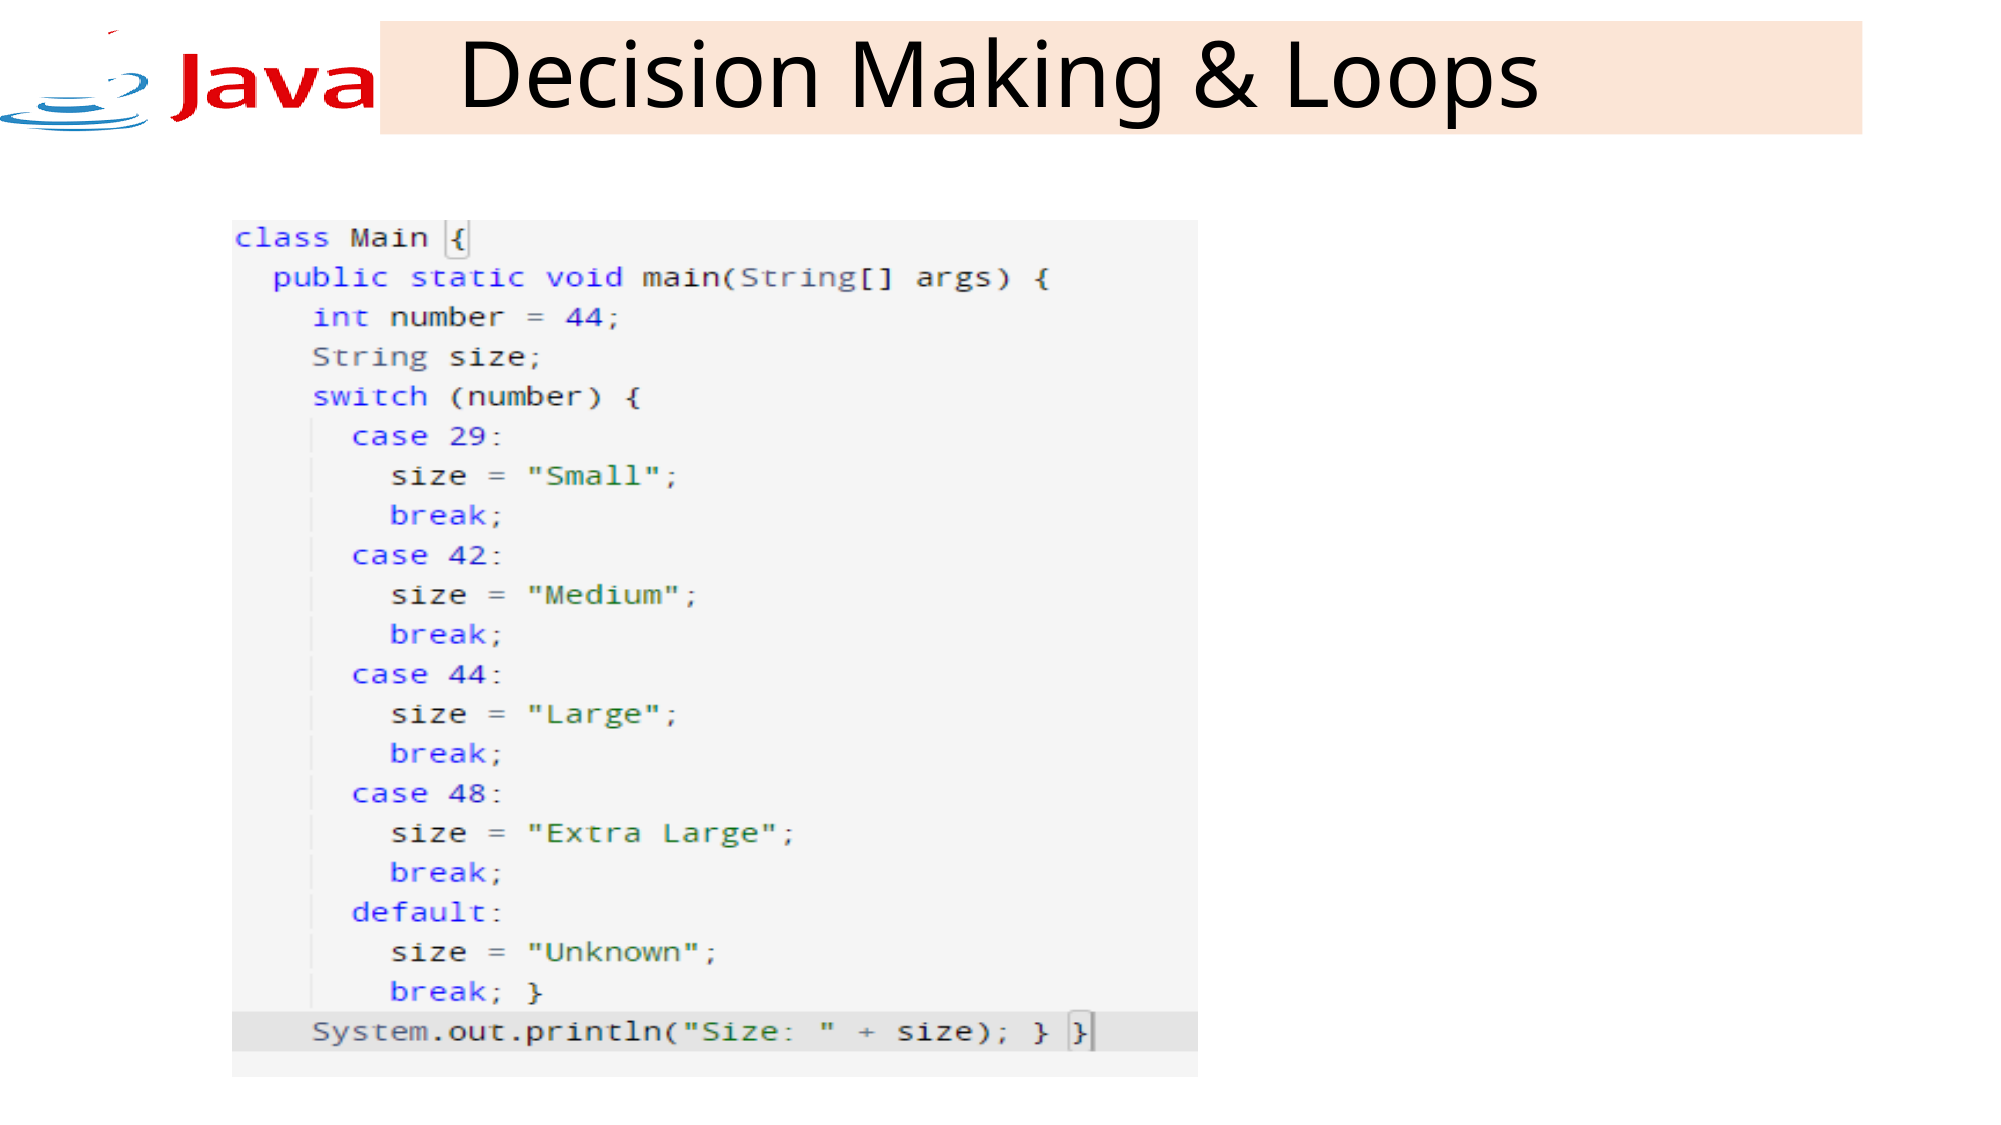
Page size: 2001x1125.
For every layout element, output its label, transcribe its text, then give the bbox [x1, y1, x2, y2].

title Decision Making & Loops [381, 21, 1863, 135]
picture [232, 220, 1198, 1077]
picture [0, 0, 381, 135]
